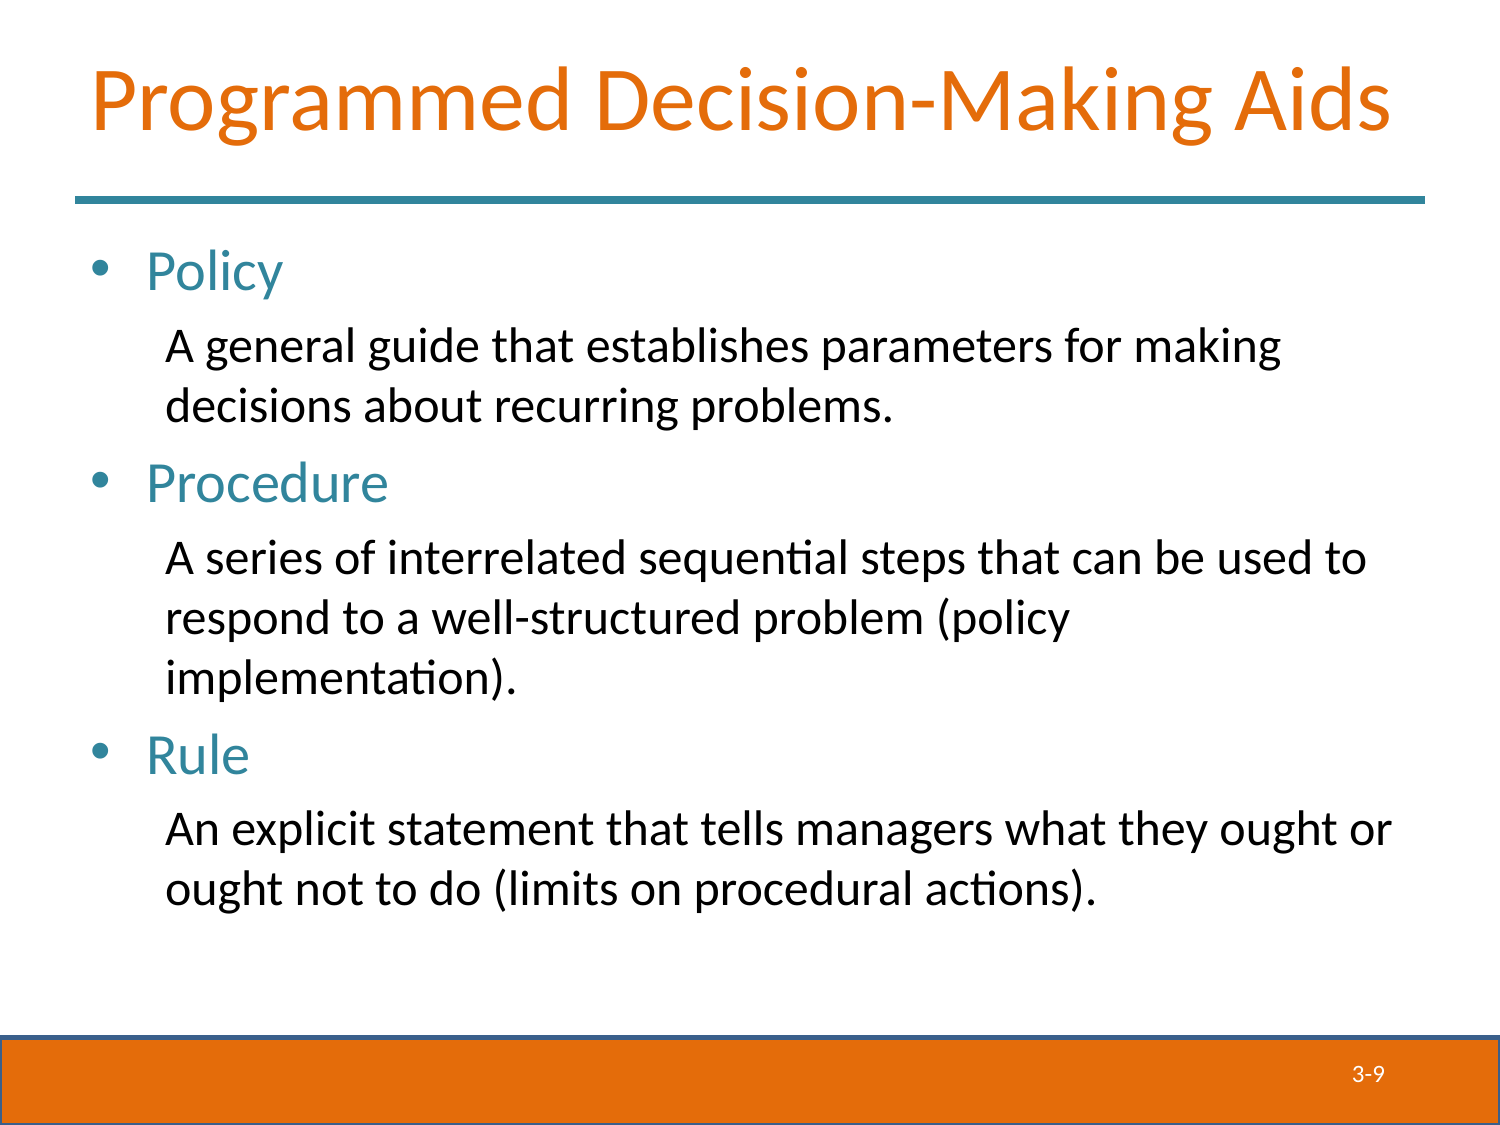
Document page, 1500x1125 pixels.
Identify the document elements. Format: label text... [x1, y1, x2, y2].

title Programmed Decision-Making Aids [75, 0, 1425, 188]
list Policy A general guide that establishes parameters for making decisions about recurring problems. Procedure A series of interrelated sequential steps that can be used to respond to a well-structured problem (policy implementation). Rule An explicit statement that tells managers what they ought or ought not to do (limits on procedural actions). [75, 224, 1425, 1005]
